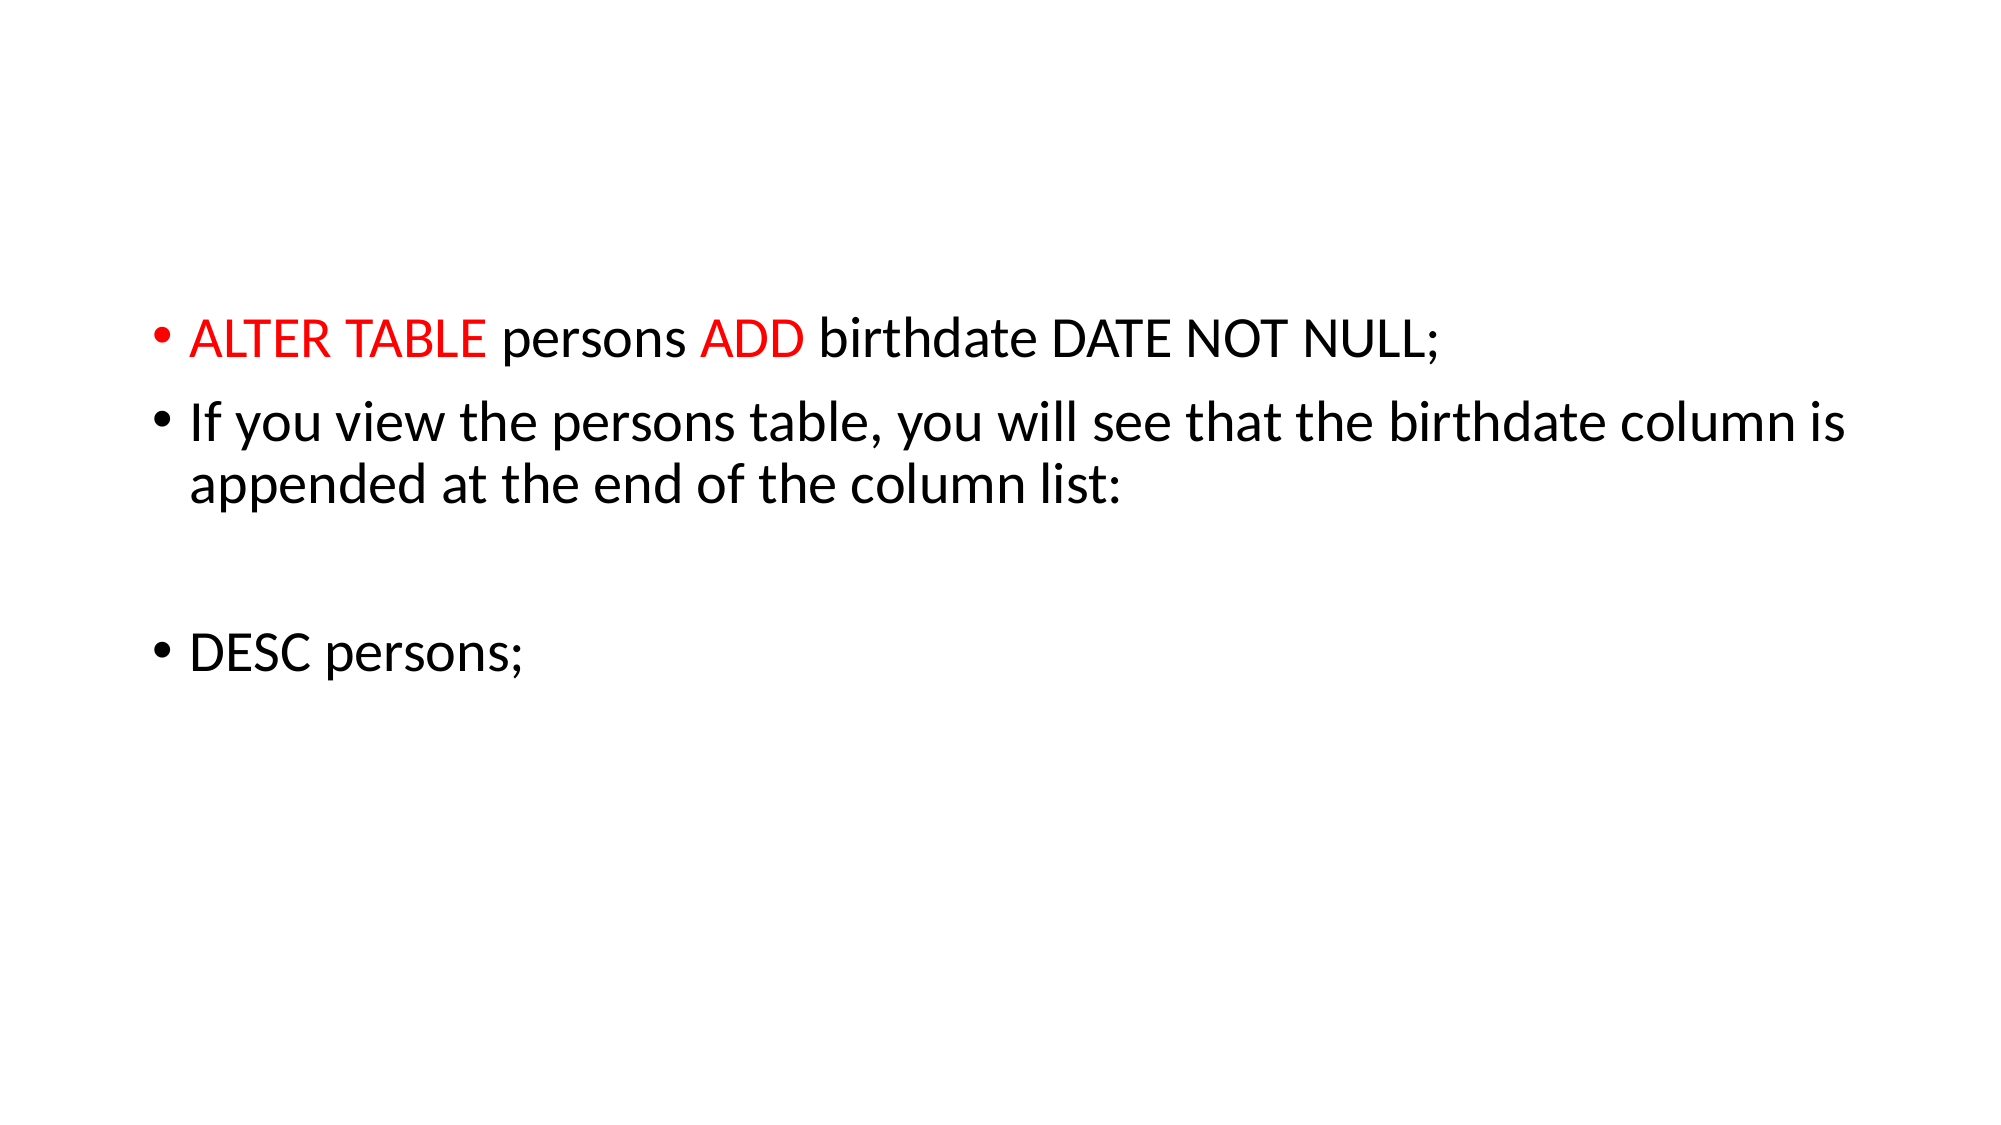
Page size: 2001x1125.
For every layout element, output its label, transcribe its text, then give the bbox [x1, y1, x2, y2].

list ALTER TABLE persons ADD birthdate DATE NOT NULL; If you view the persons table, you will see that the birthdate column is appended at the end of the column list: DESC persons; [137, 299, 1863, 1014]
